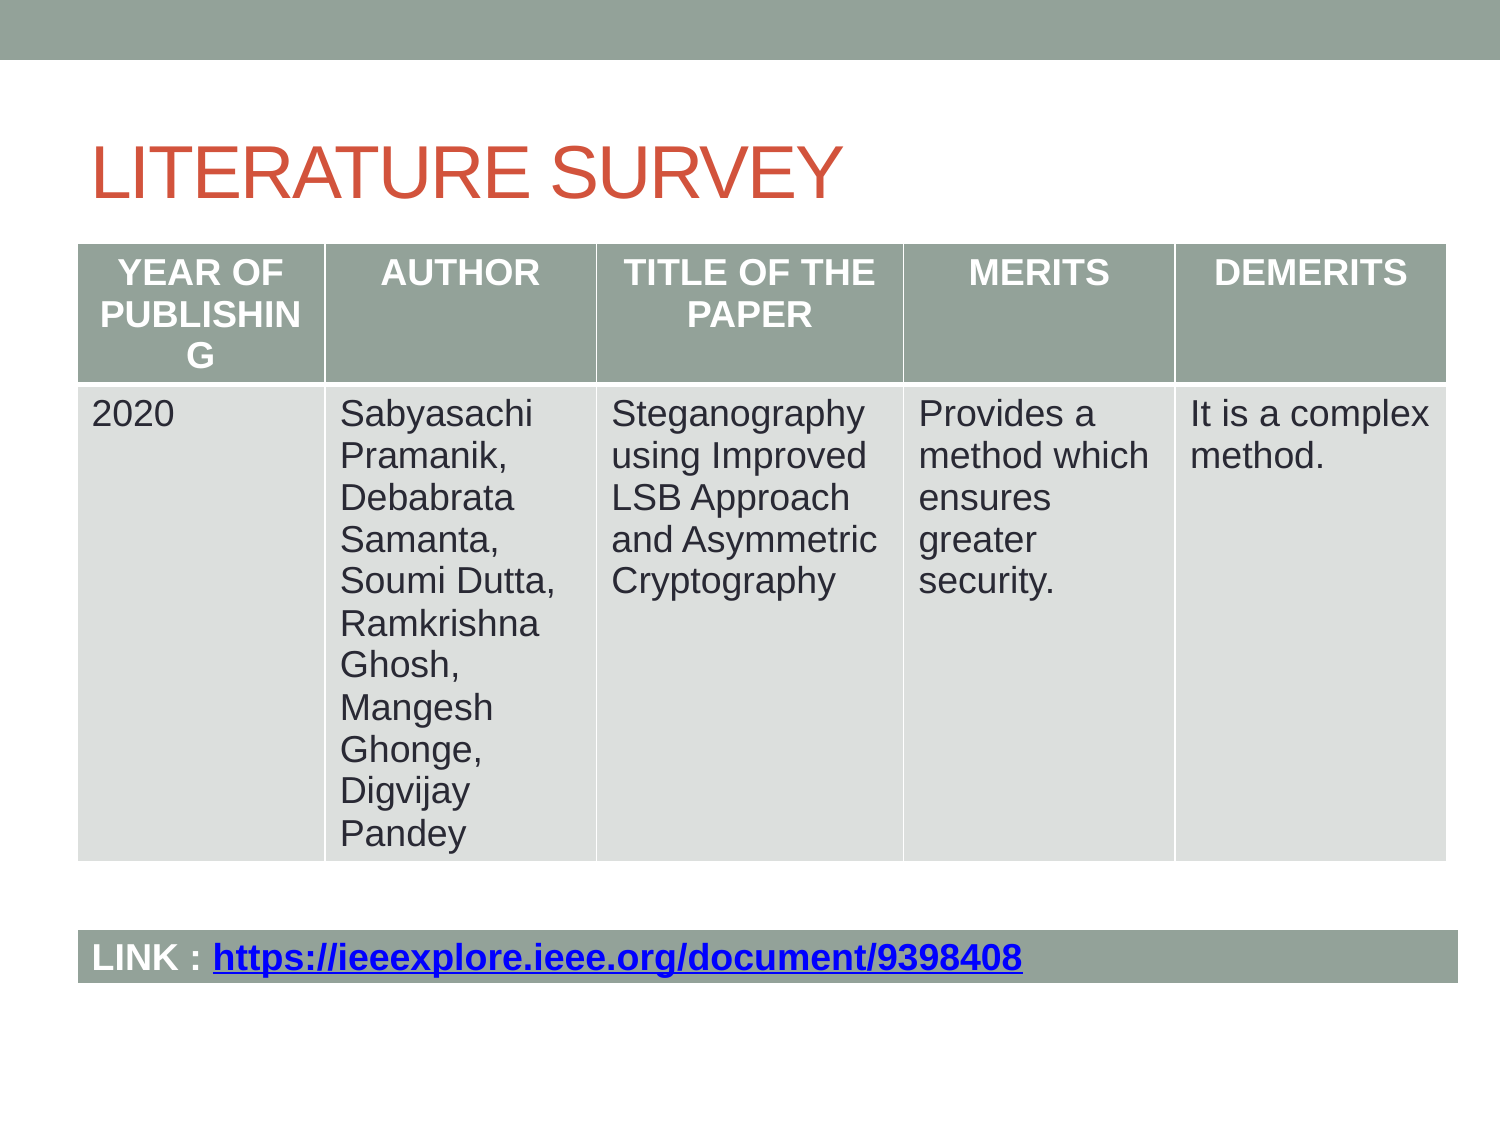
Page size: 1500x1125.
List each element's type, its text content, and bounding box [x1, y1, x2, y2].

table_header YEAR OF PUBLISHING [78, 244, 324, 382]
table_cell It is a complex method. [1176, 387, 1446, 861]
table_cell 2020 [78, 387, 324, 861]
table_cell Provides a method which ensures greater security. [904, 387, 1174, 861]
table_cell Sabyasachi Pramanik, Debabrata Samanta, Soumi Dutta, Ramkrishna Ghosh, Mangesh Ghonge, Digvijay Pandey [326, 387, 596, 861]
title LITERATURE SURVEY [75, 87, 1425, 243]
table_header DEMERITS [1176, 244, 1446, 382]
table_cell Steganography using Improved LSB Approach and Asymmetric Cryptography [597, 387, 903, 861]
table_header MERITS [904, 244, 1174, 382]
table_header LINK : https://ieeexplore.ieee.org/document/9398408 [78, 930, 1458, 983]
table_header AUTHOR [326, 244, 596, 382]
table_header TITLE OF THE PAPER [597, 244, 903, 382]
